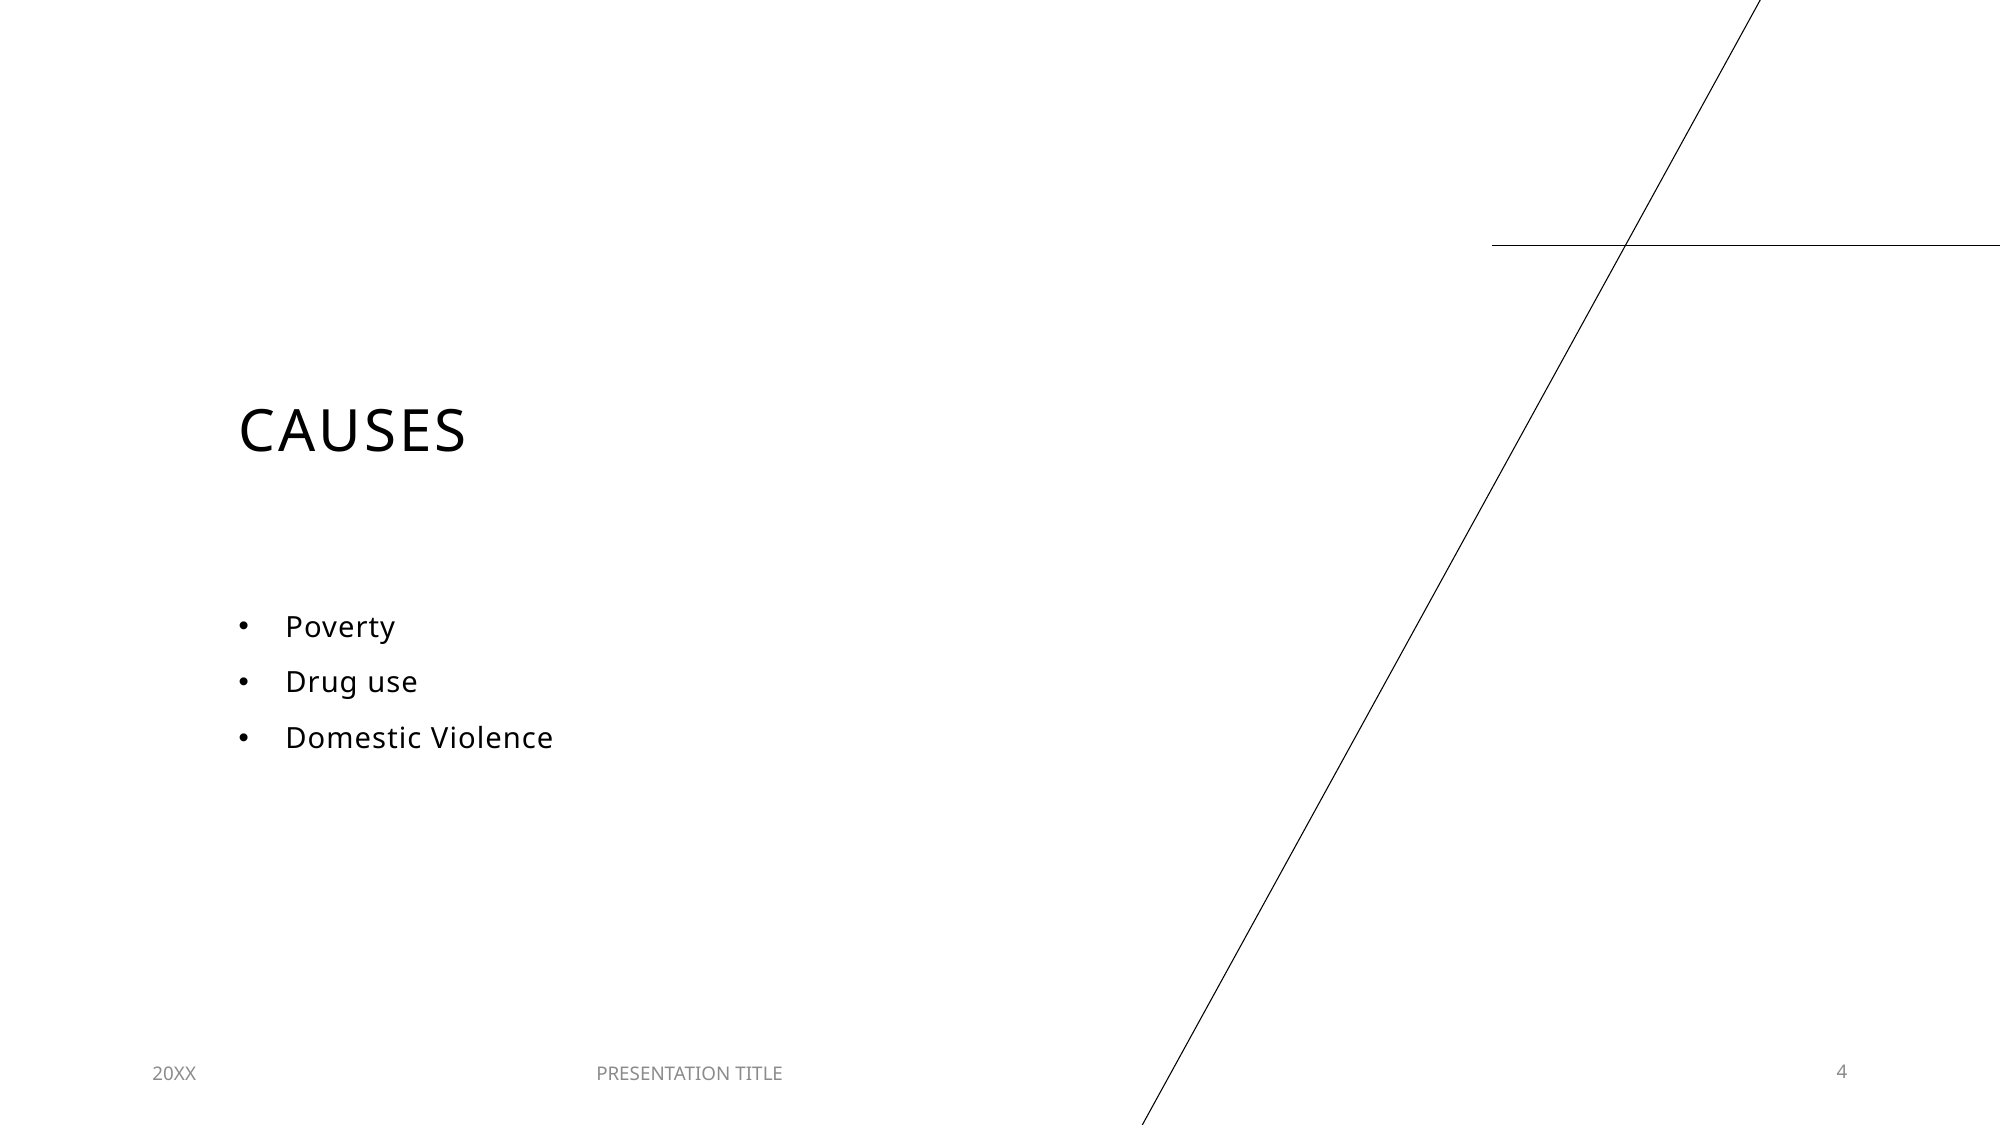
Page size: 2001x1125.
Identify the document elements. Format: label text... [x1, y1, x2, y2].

list Poverty Drug use Domestic Violence [223, 600, 1062, 911]
title Causes [223, 274, 1062, 472]
footer PRESENTATION TITLE [404, 1042, 975, 1103]
slide_number 4 [1412, 1042, 1863, 1103]
slide_number 20XX [137, 1042, 338, 1103]
